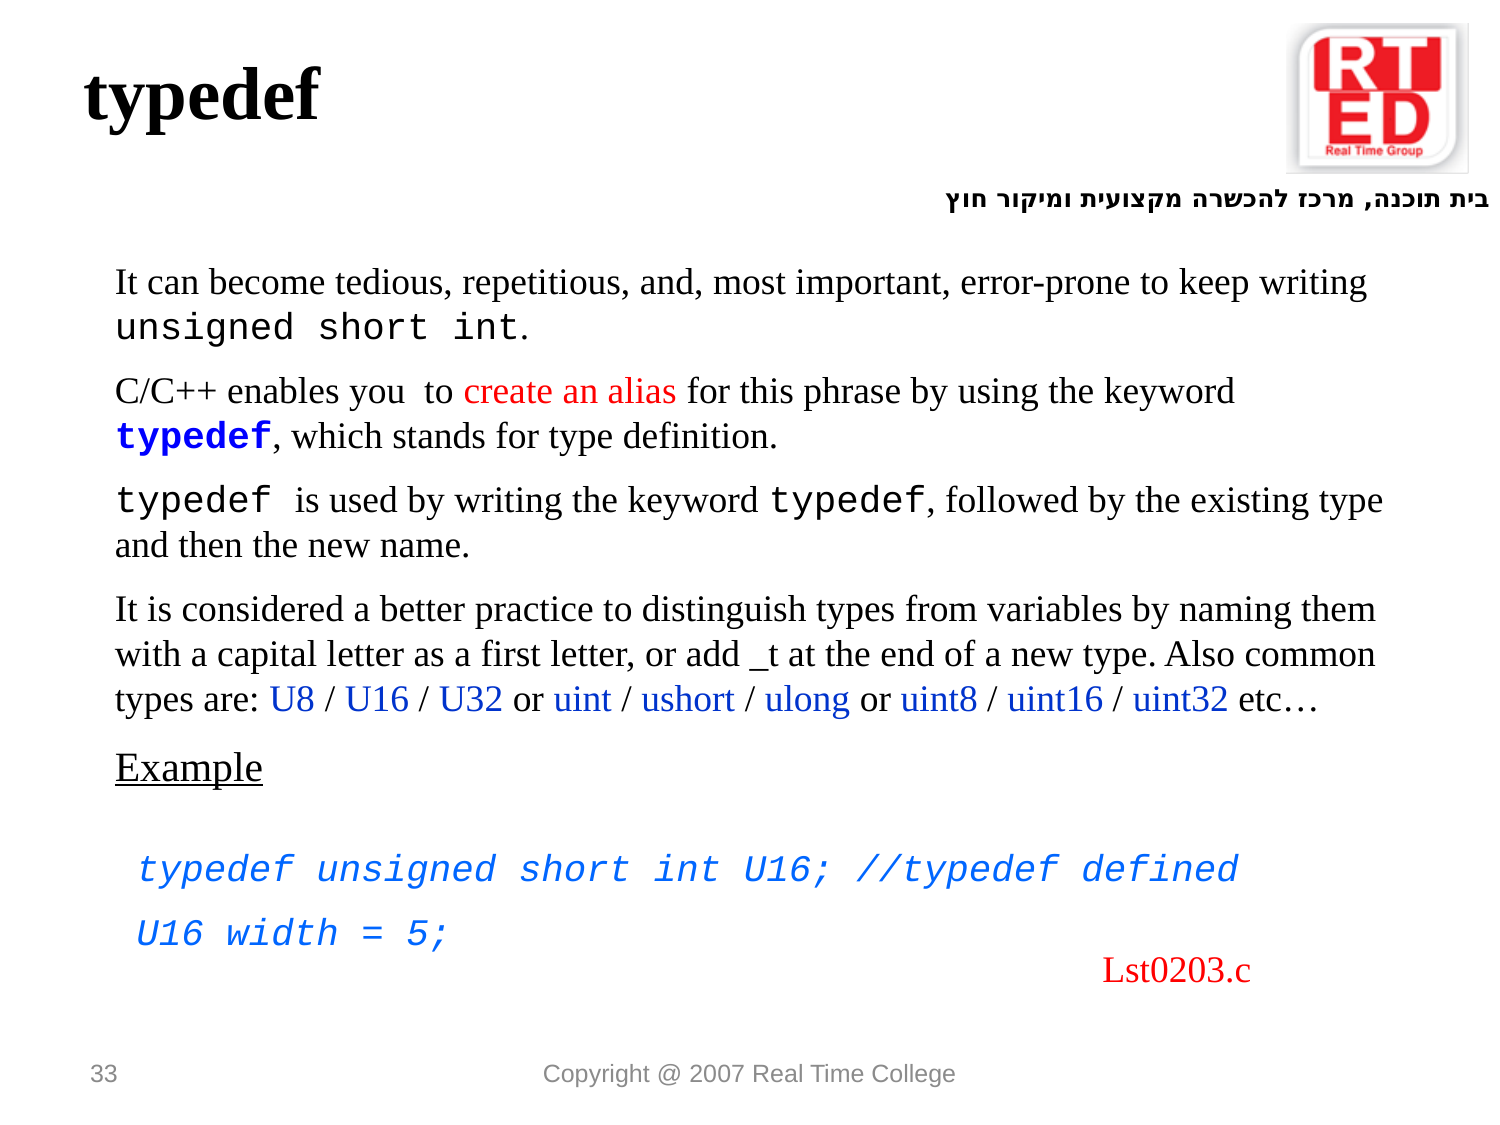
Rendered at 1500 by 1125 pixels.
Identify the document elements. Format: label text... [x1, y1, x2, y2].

text_box Lst0203.c [1087, 937, 1463, 998]
text_box It can become tedious, repetitious, and, most important, error-prone to keep writing unsigned short int. C/C++ enables you to create an alias for this phrase by using the keyword typedef, which stands for type definition. typedef is used by writing the keyword typedef, followed by the existing type and then the new name. It is considered a better practice to distinguish types from variables by naming them with a capital letter as a first letter, or add _t at the end of a new type. Also common types are: U8 / U16 / U32 or uint / ushort / ulong or uint8 / uint16 / uint32 etc… Example [99, 249, 1413, 797]
text_box typedef [49, 37, 394, 143]
picture [1286, 23, 1470, 175]
text_box typedef unsigned short int U16; //typedef defined U16 width = 5; [121, 836, 1410, 960]
footer Copyright @ 2007 Real Time College [512, 1042, 988, 1103]
slide_number 33 [75, 1042, 425, 1103]
